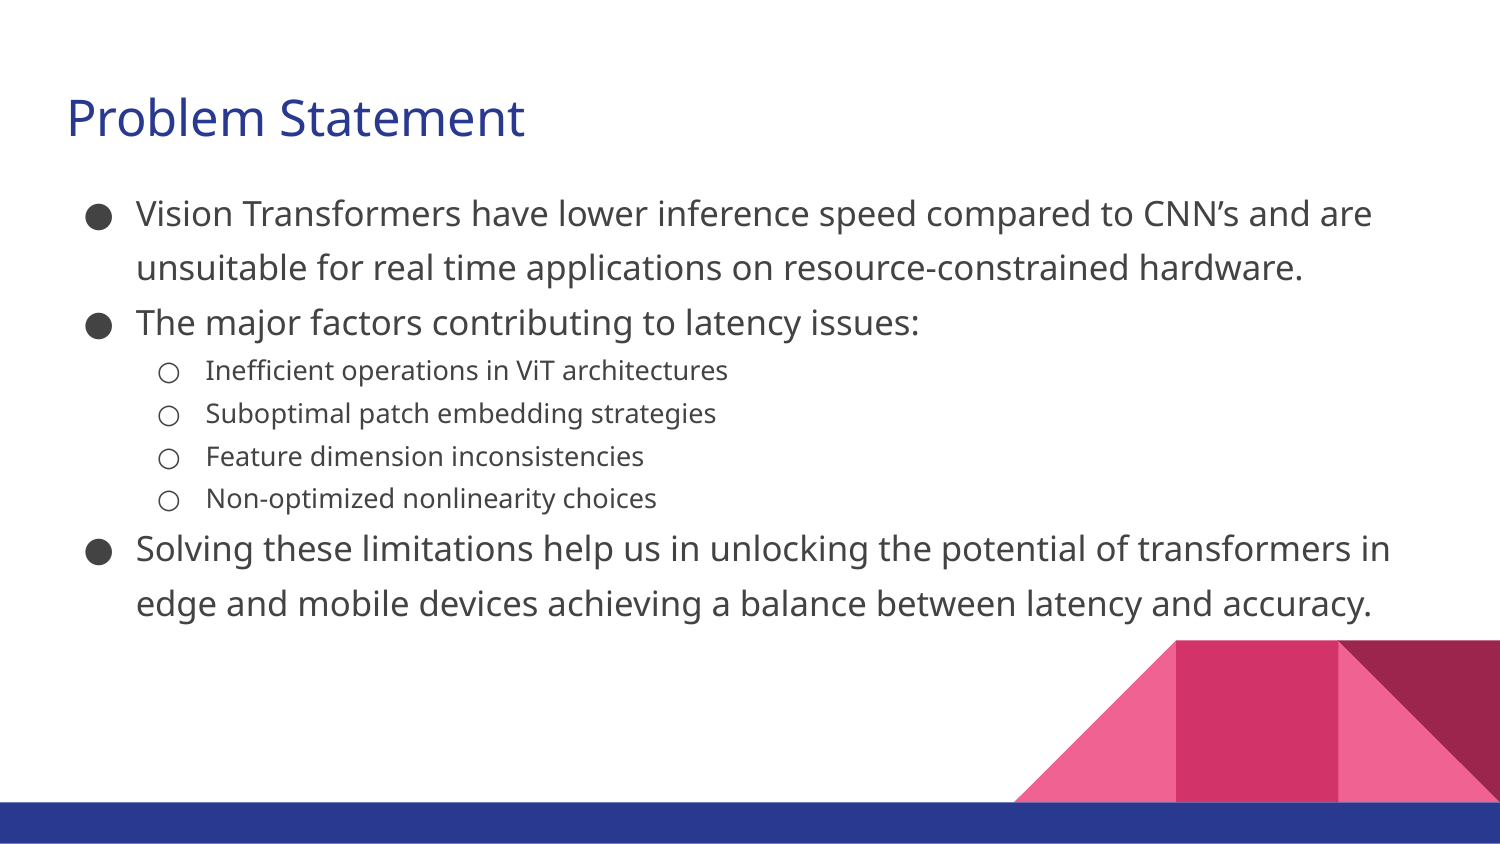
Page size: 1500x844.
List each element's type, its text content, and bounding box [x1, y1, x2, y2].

list Vision Transformers have lower inference speed compared to CNN’s and are unsuitable for real time applications on resource-constrained hardware. The major factors contributing to latency issues: Inefficient operations in ViT architectures Suboptimal patch embedding strategies Feature dimension inconsistencies Non-optimized nonlinearity choices Solving these limitations help us in unlocking the potential of transformers in edge and mobile devices achieving a balance between latency and accuracy. [51, 166, 1449, 715]
title Problem Statement [51, 67, 1449, 166]
